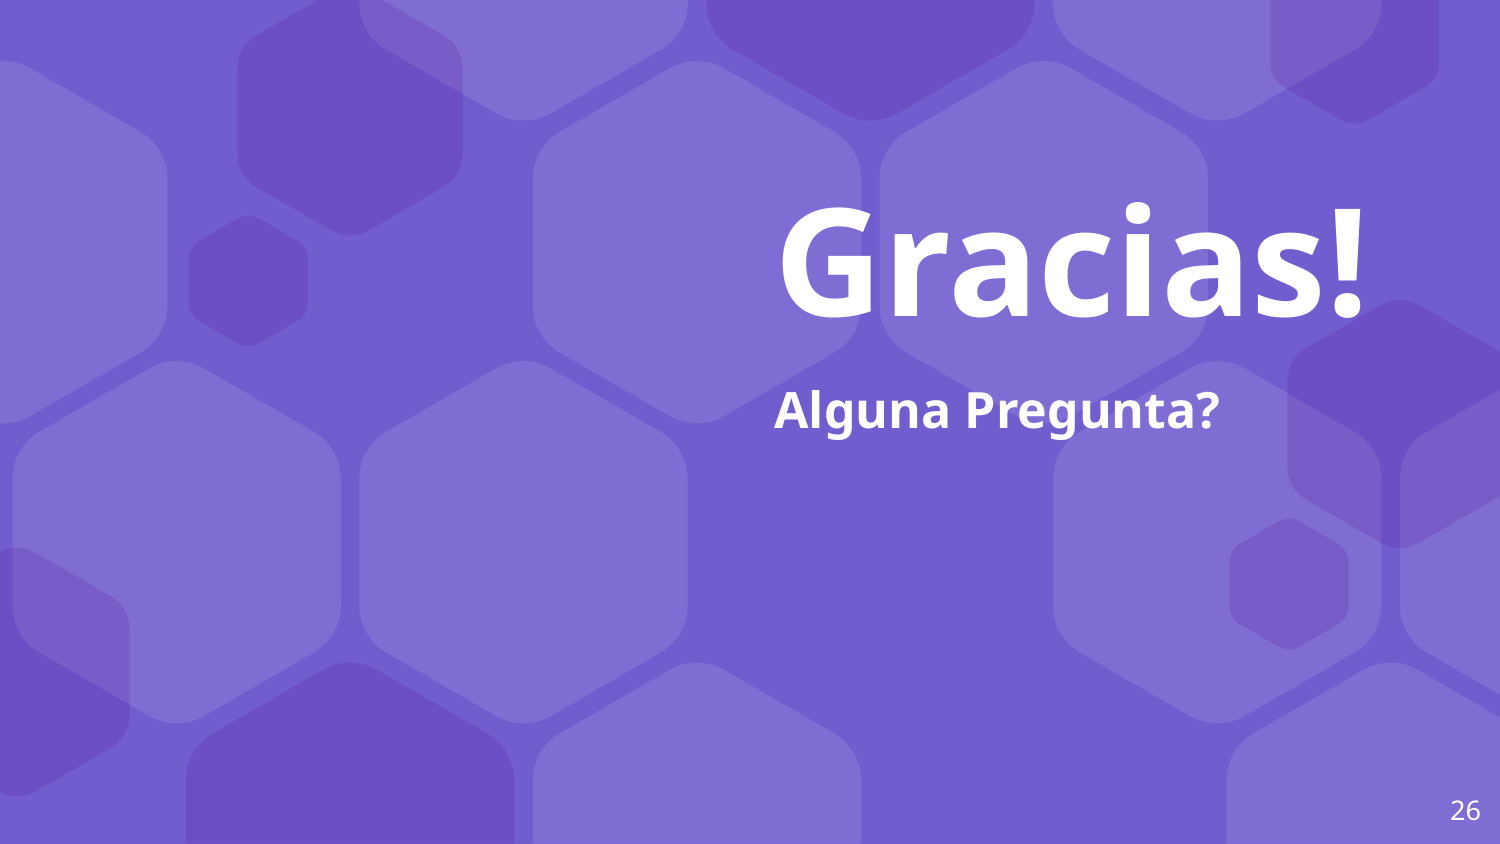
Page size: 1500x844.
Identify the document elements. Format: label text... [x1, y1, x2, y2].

title Gracias! [774, 172, 1500, 364]
subtitle Alguna Pregunta? [774, 369, 1500, 643]
slide_number 26 [1391, 779, 1482, 844]
